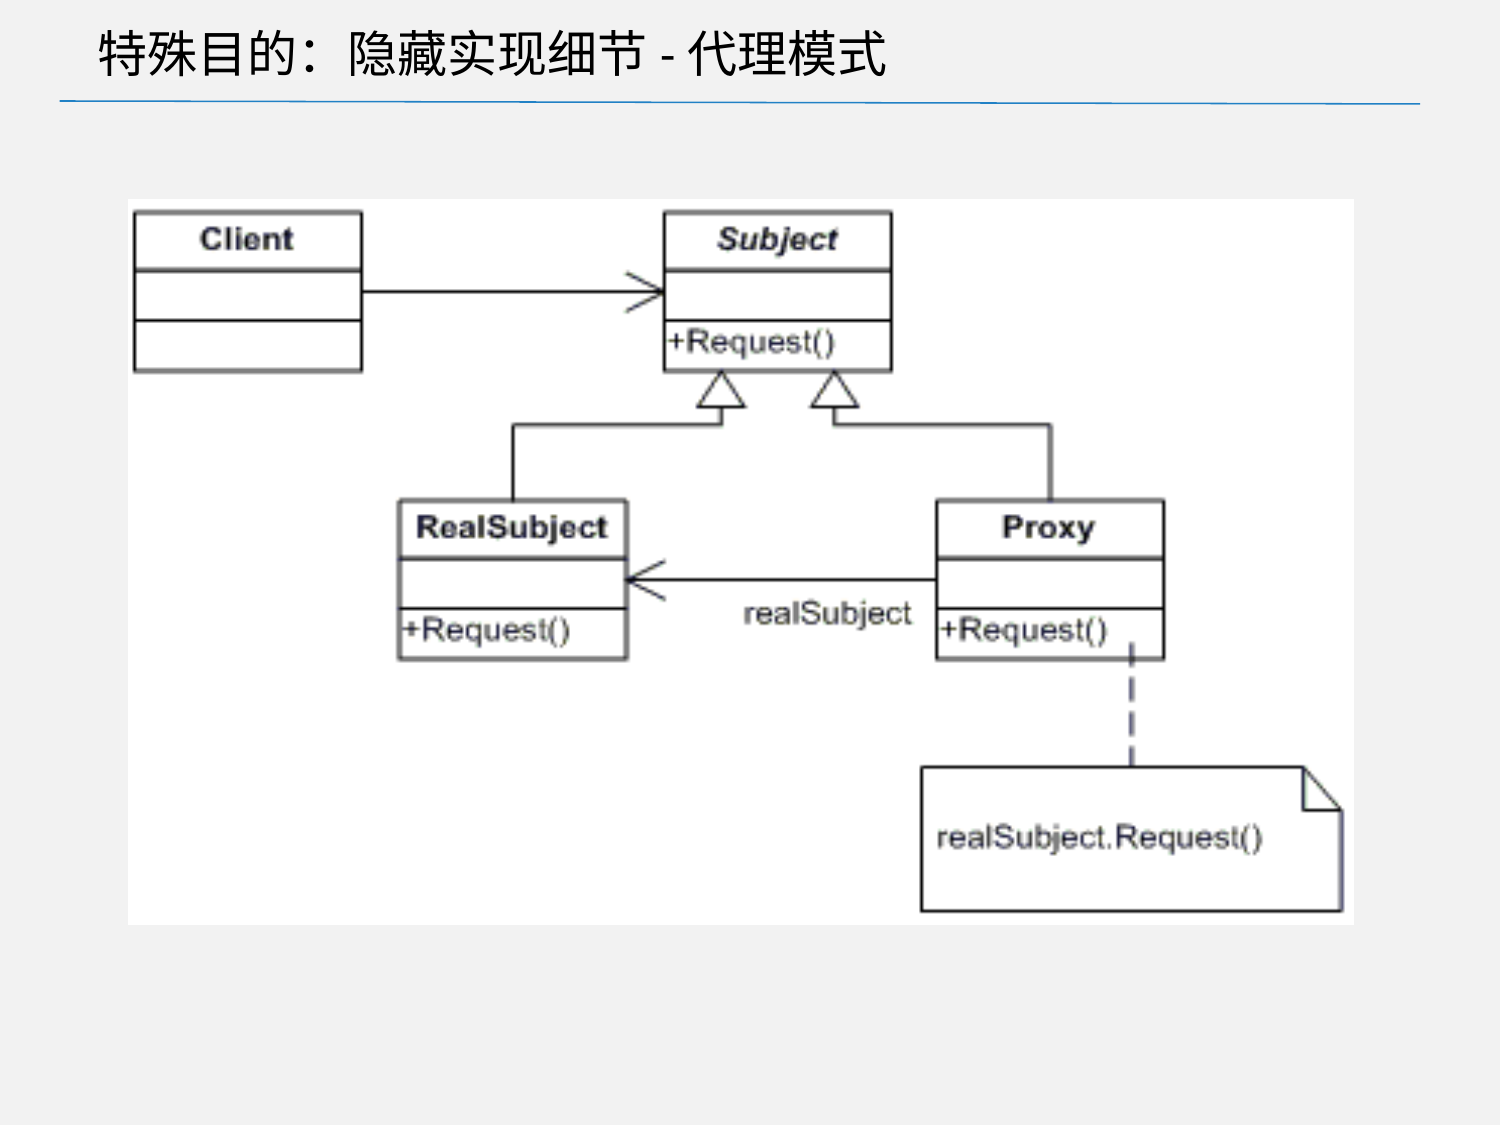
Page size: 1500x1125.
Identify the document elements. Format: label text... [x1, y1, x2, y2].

title 特殊目的：隐藏实现细节-代理模式 [59, 12, 1354, 93]
picture [128, 199, 1354, 926]
